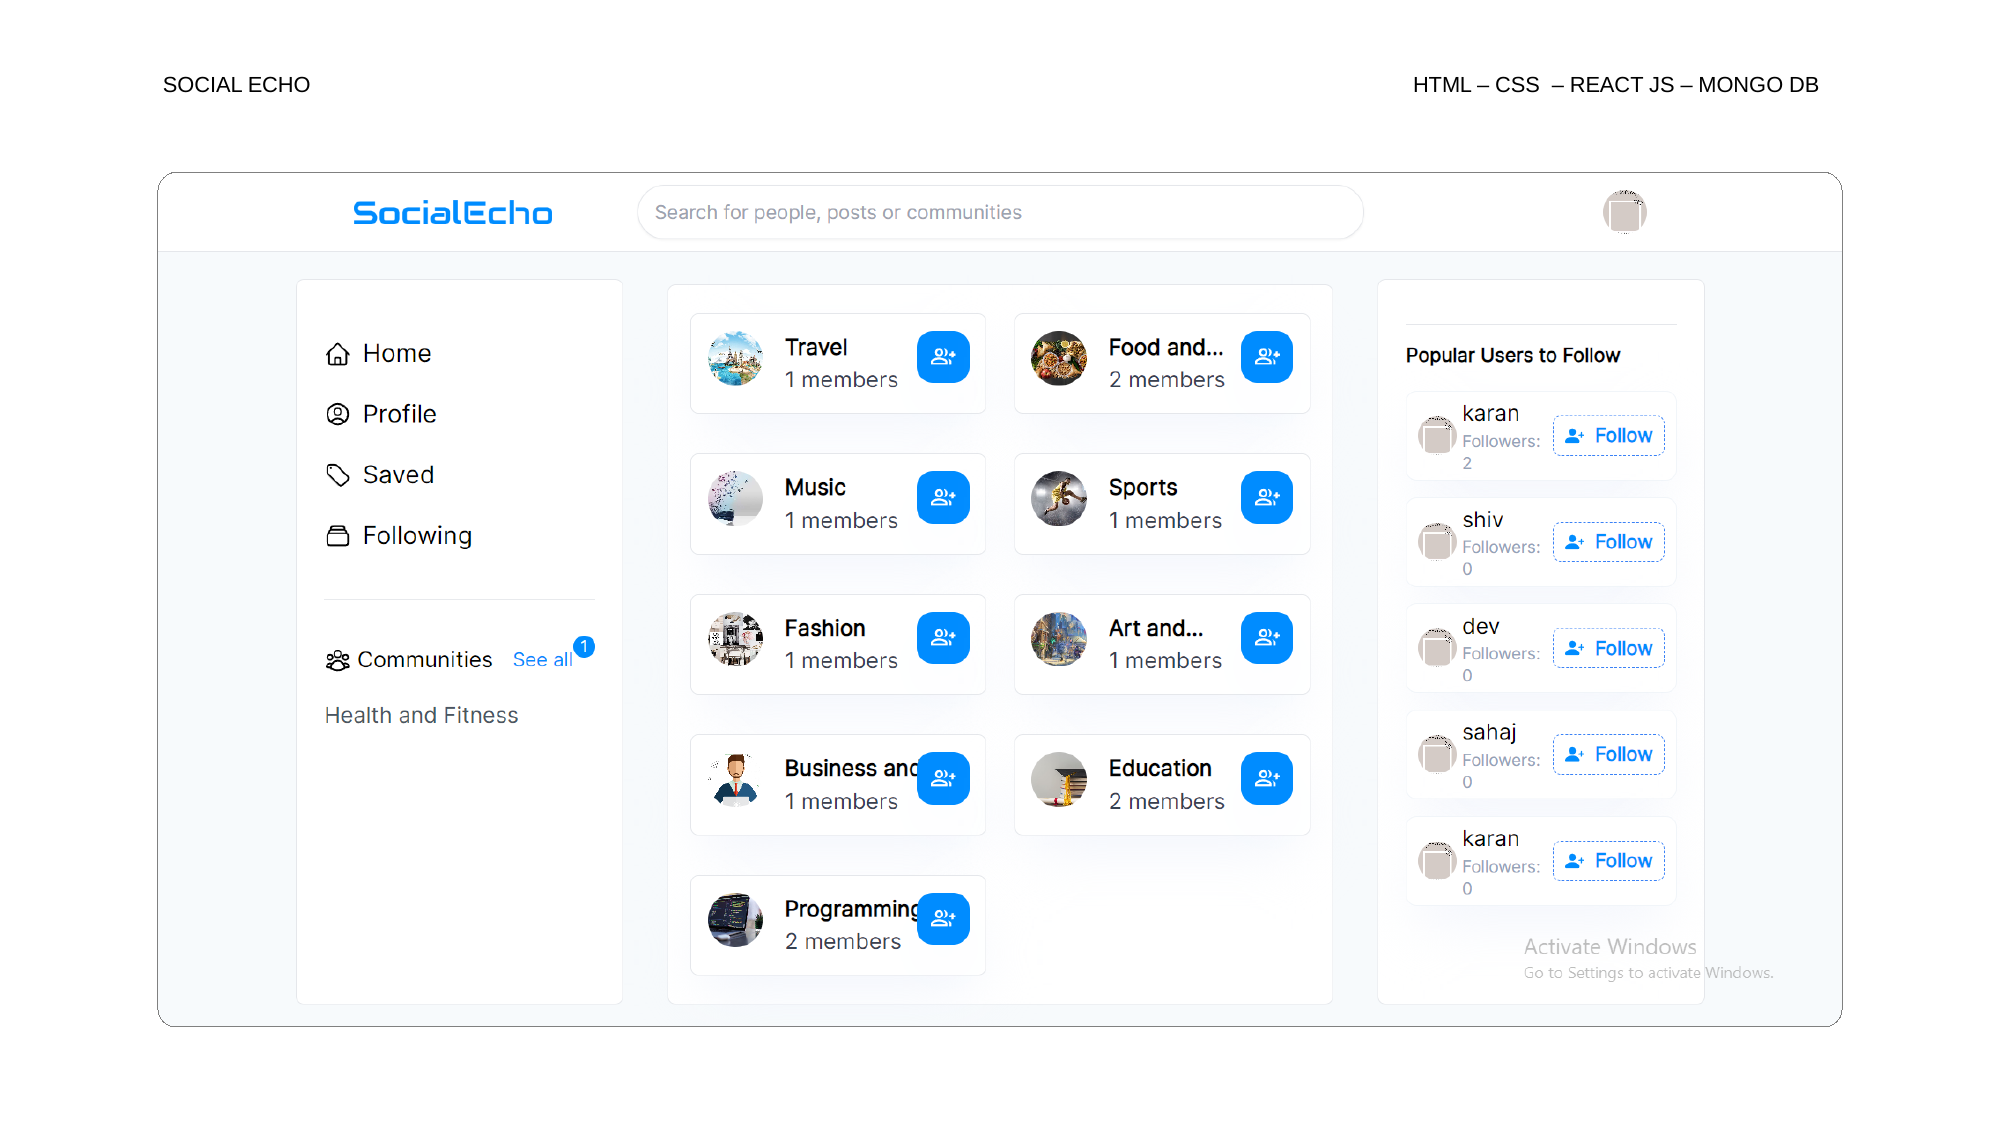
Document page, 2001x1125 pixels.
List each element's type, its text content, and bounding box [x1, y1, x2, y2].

picture [157, 172, 1843, 1027]
text_box SOCIAL ECHO HTML – CSS – REACT JS – MONGO DB [132, 62, 1865, 104]
